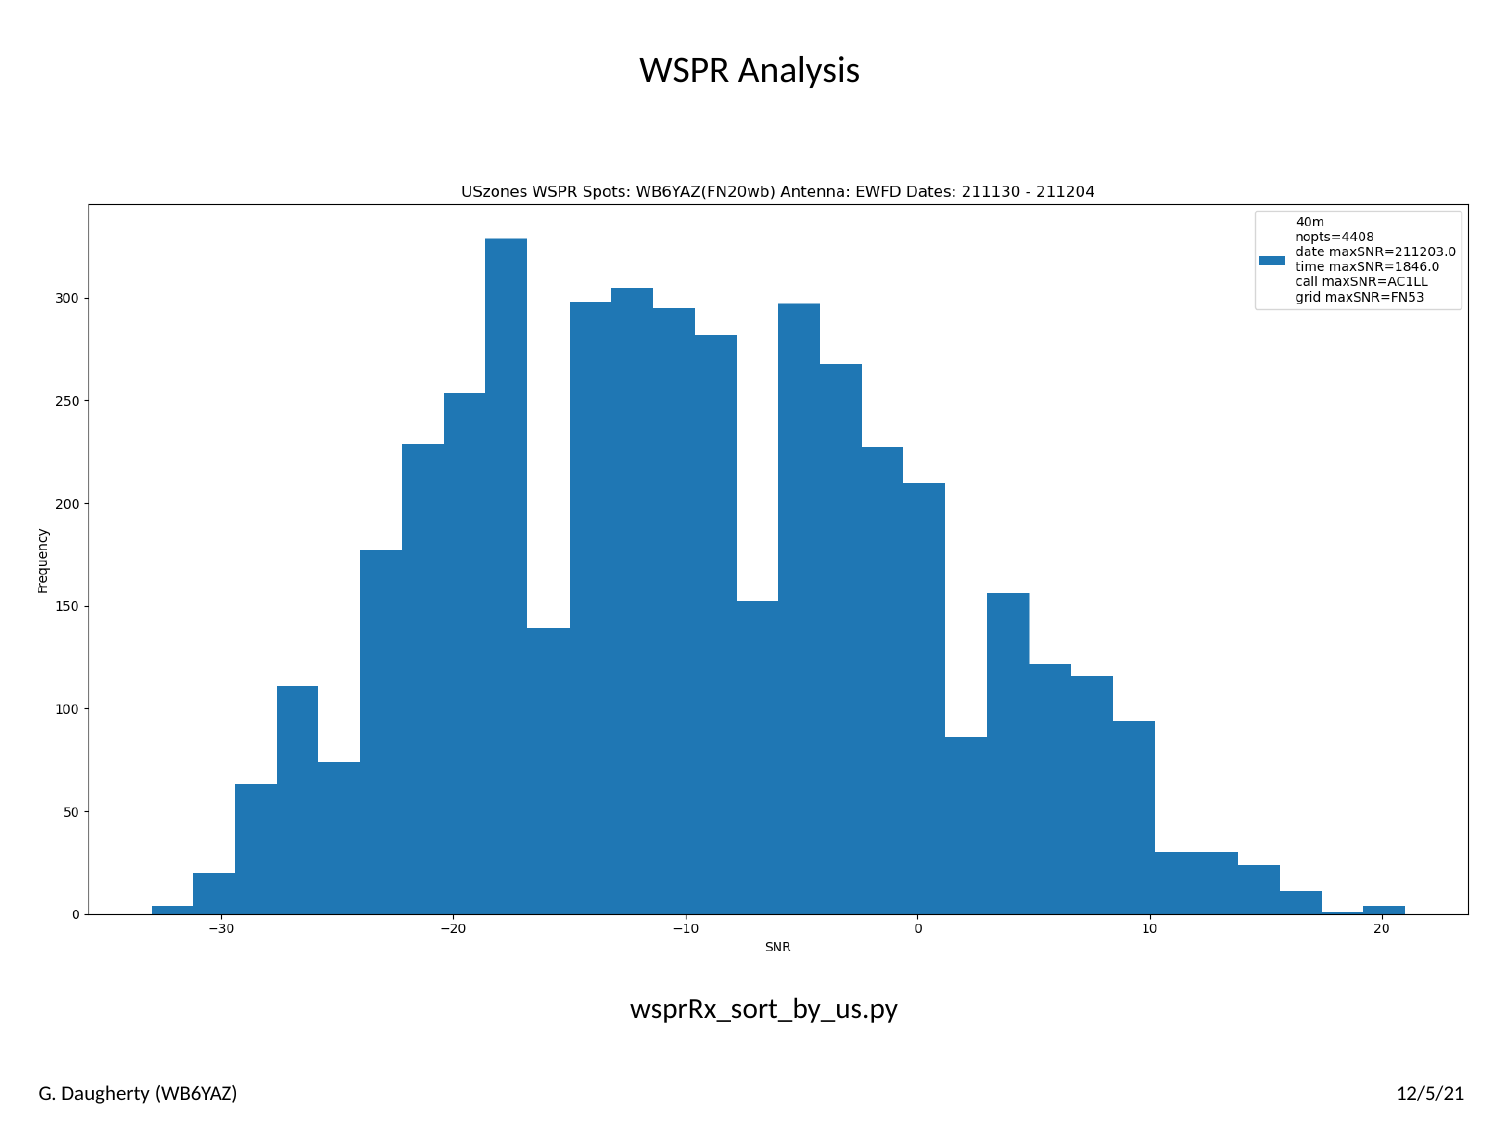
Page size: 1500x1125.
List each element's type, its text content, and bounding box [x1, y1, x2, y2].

text_box 12/5/21 [1381, 1072, 1480, 1113]
text_box WSPR Analysis [624, 37, 876, 98]
text_box wsprRx_sort_by_us.py [586, 982, 914, 1033]
text_box G. Daugherty (WB6YAZ) [23, 1072, 253, 1113]
picture [0, 161, 1500, 963]
